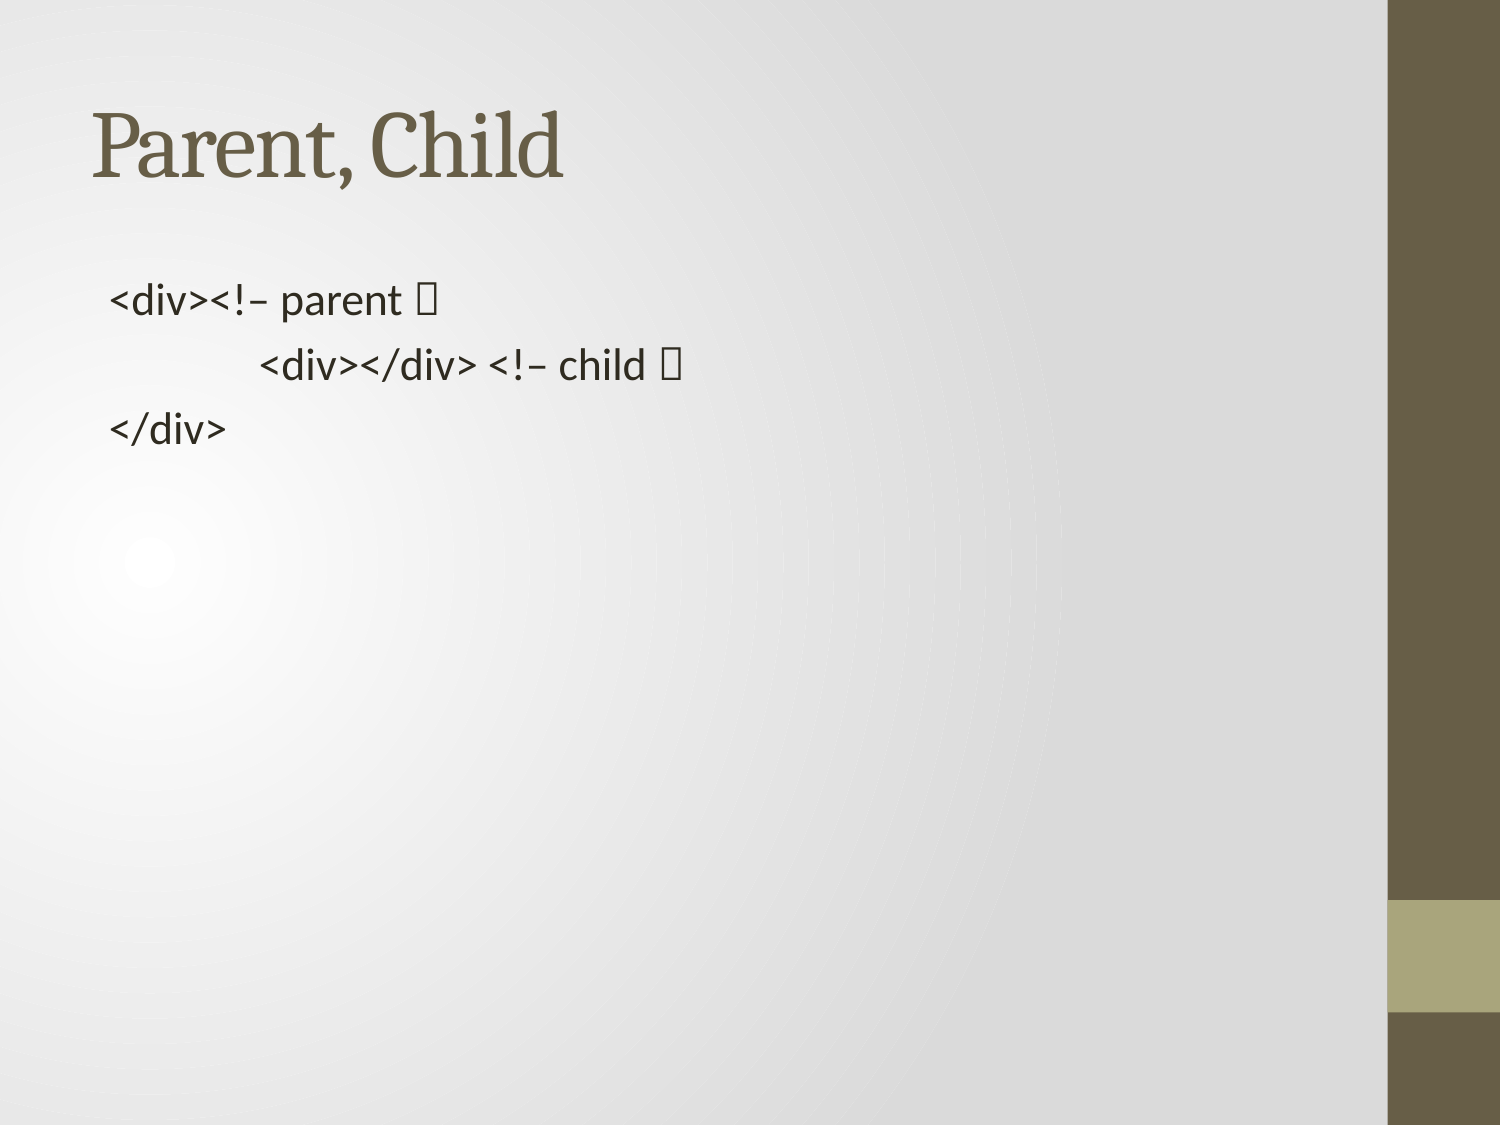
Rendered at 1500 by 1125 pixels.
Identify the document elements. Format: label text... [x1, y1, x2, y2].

title Parent, Child [75, 45, 1325, 233]
list <div><!– parent  <div></div> <!– child  </div> [75, 262, 1325, 1050]
